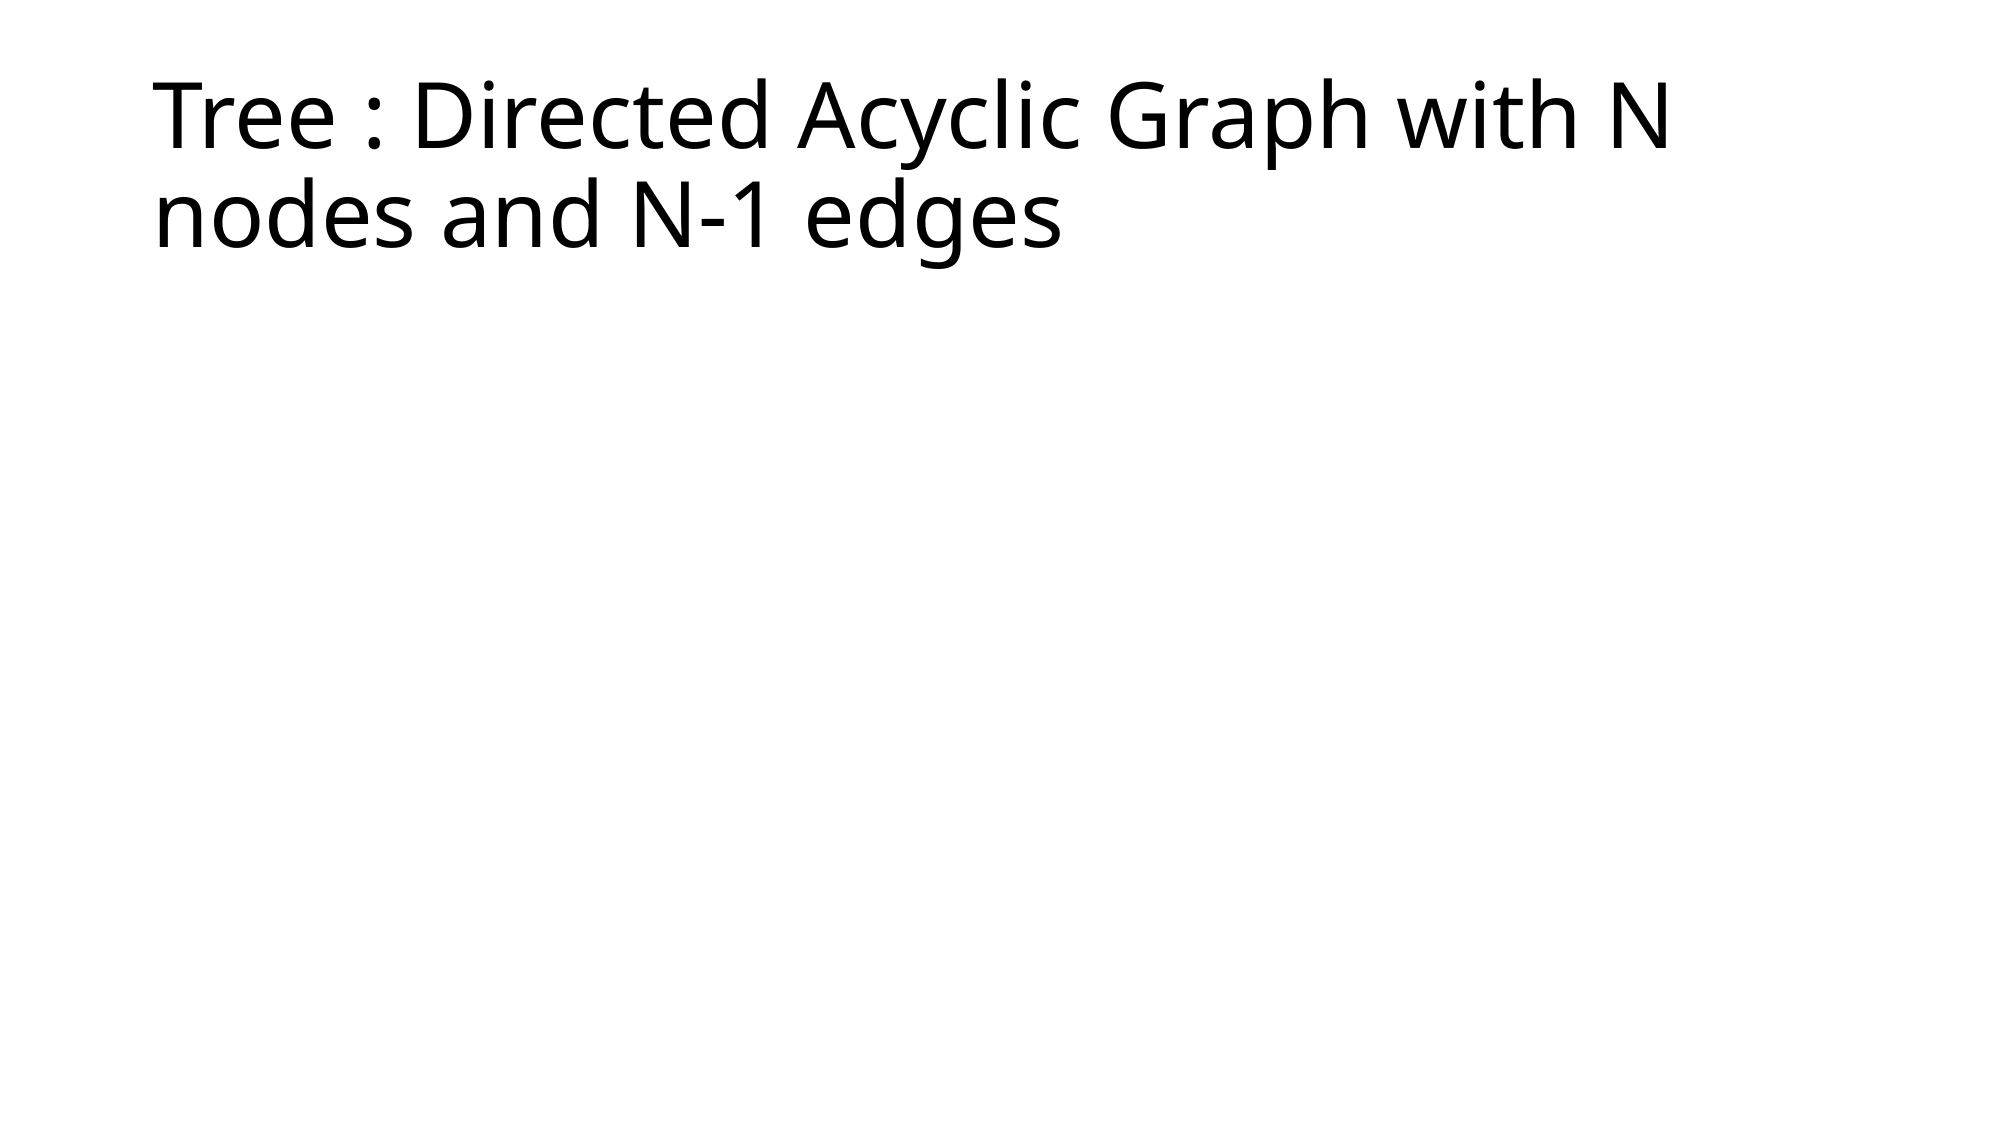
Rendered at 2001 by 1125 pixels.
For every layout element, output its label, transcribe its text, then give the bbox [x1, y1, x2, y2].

title Tree : Directed Acyclic Graph with N nodes and N-1 edges [137, 59, 1863, 278]
